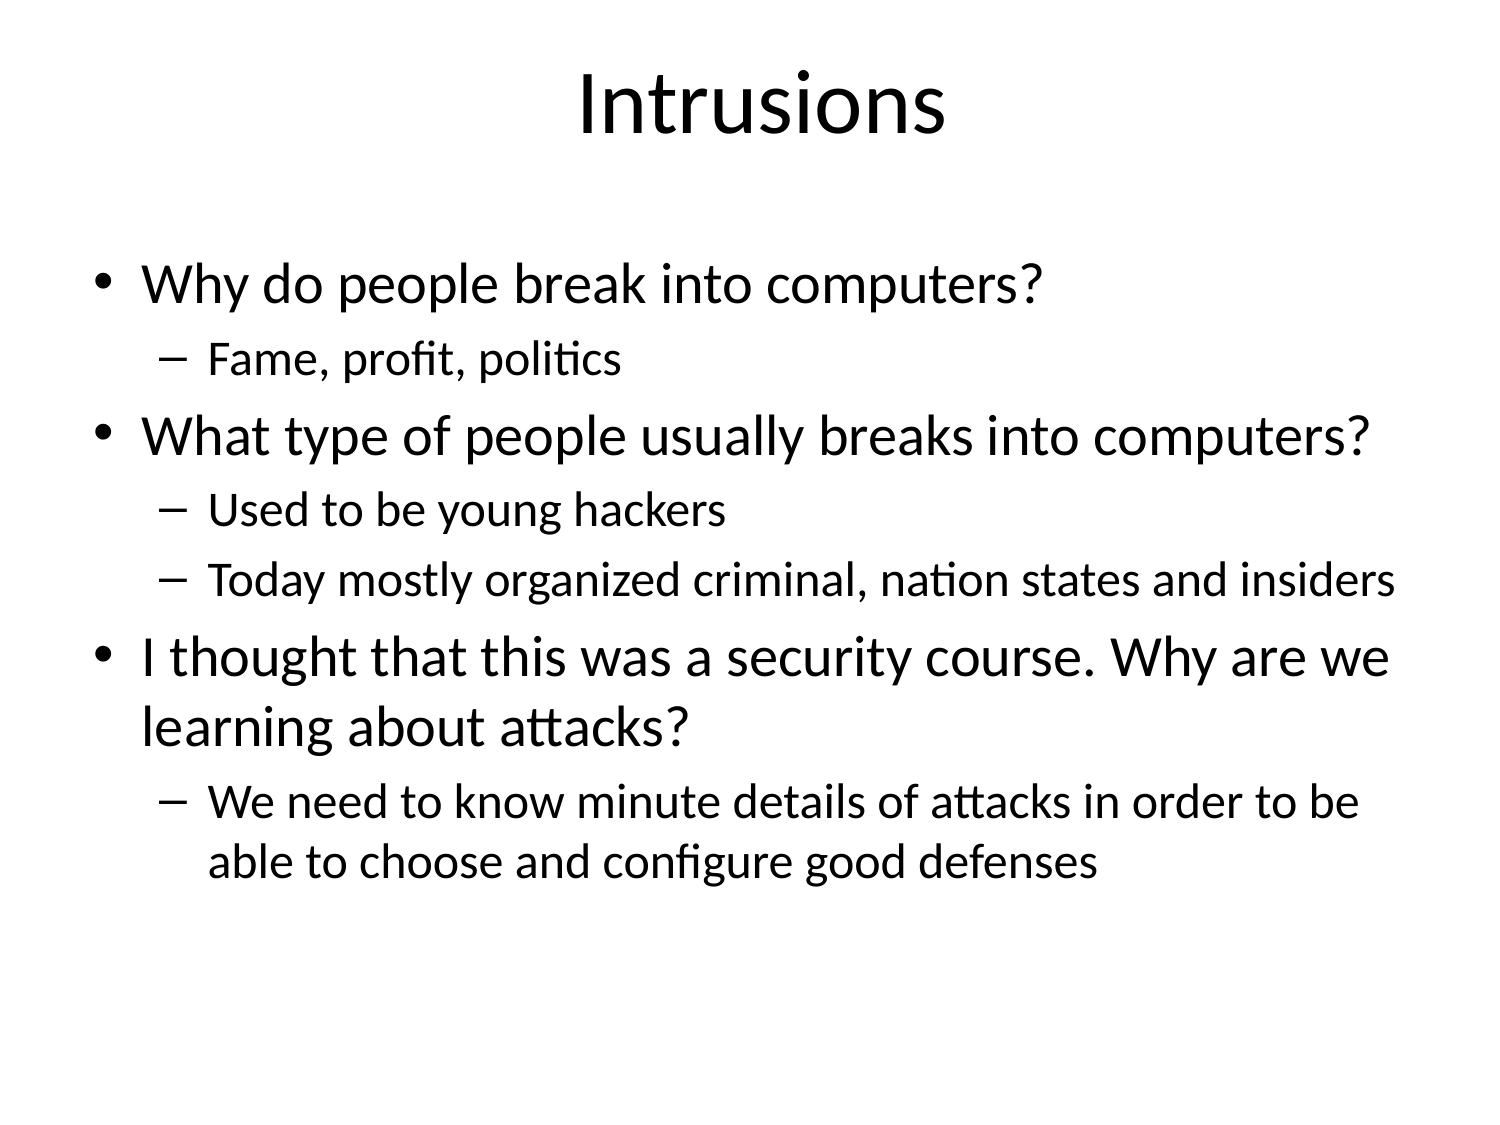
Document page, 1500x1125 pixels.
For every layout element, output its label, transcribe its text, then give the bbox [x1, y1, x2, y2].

title Intrusions [99, 3, 1425, 191]
list Why do people break into computers? Fame, profit, politics What type of people usually breaks into computers? Used to be young hackers Today mostly organized criminal, nation states and insiders I thought that this was a security course. Why are we learning about attacks? We need to know minute details of attacks in order to be able to choose and configure good defenses [62, 237, 1425, 1113]
